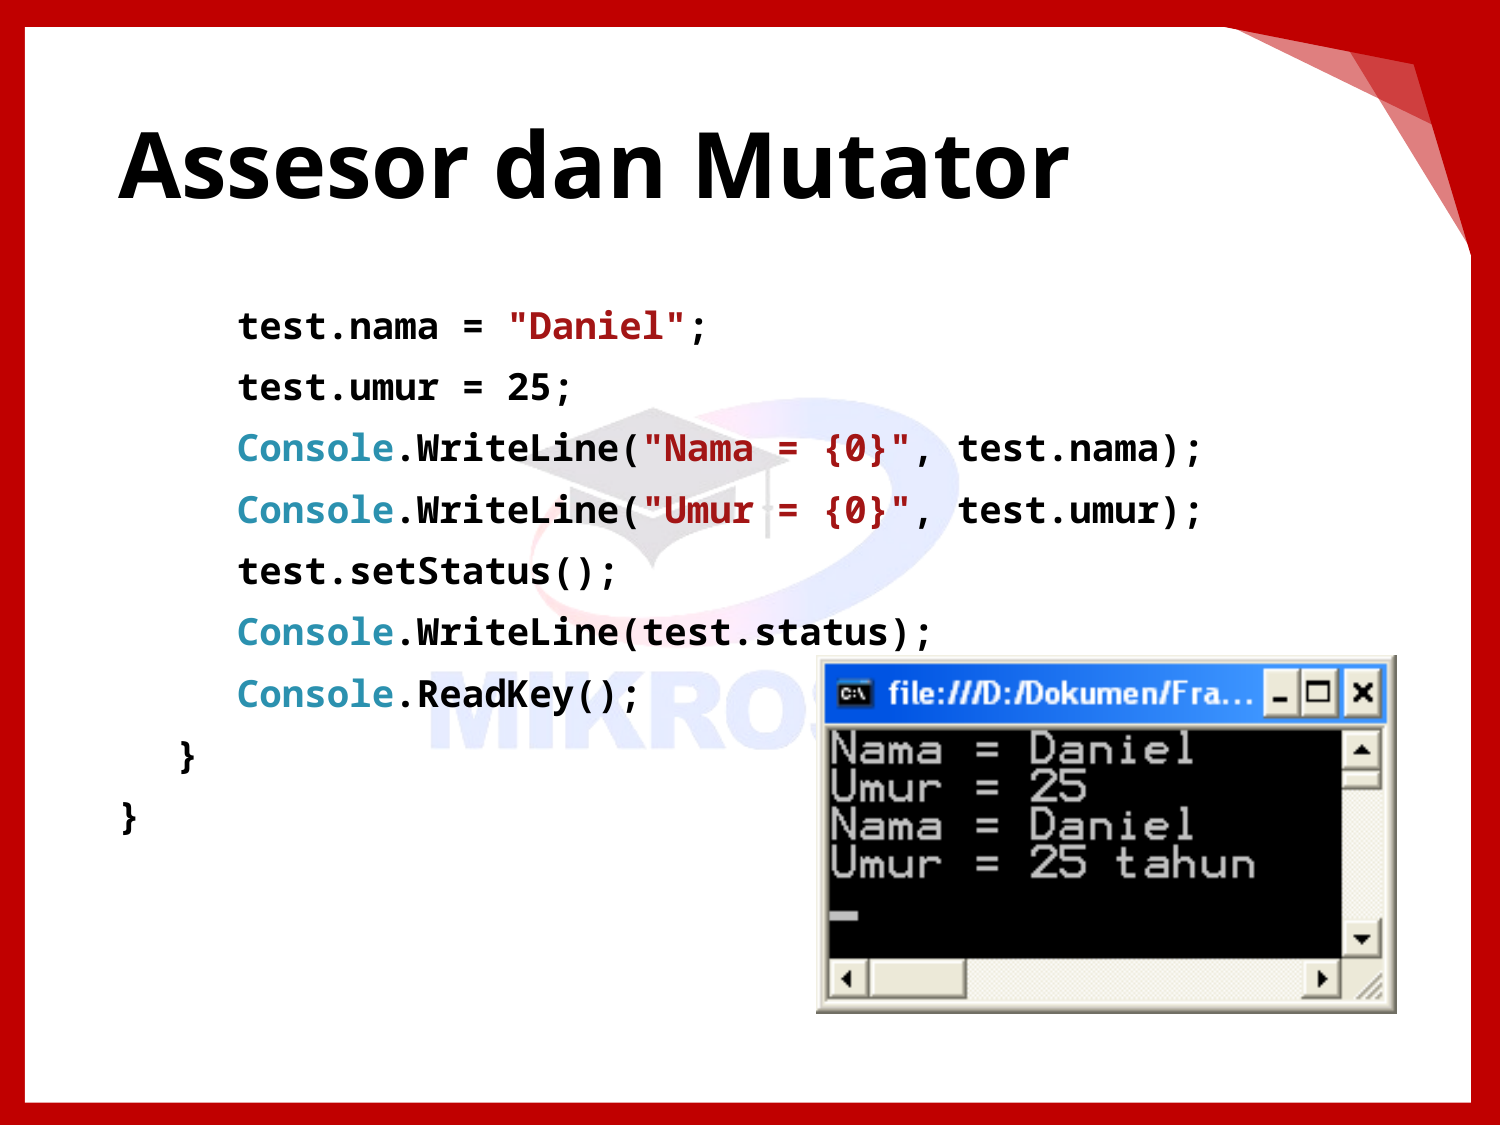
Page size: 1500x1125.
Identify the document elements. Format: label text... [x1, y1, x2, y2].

list test.nama = "Daniel"; test.umur = 25; Console.WriteLine("Nama = {0}", test.nama); Console.WriteLine("Umur = {0}", test.umur); test.setStatus(); Console.WriteLine(test.status); Console.ReadKey(); } } [103, 299, 1397, 1014]
title Assesor dan Mutator [103, 59, 1397, 278]
picture [816, 655, 1397, 1014]
